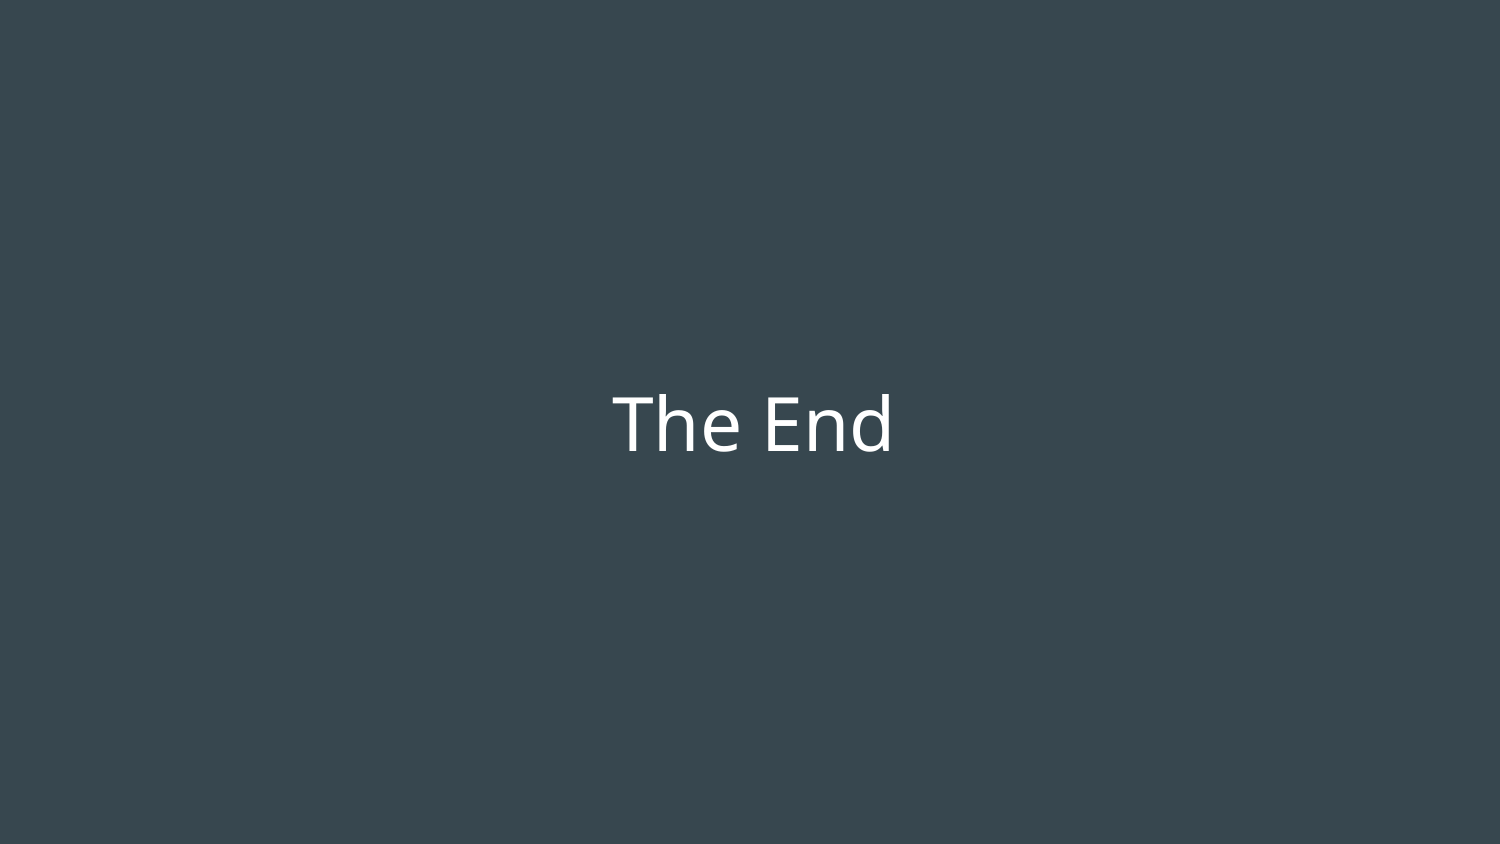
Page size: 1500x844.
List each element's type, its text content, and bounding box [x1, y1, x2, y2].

title The End [110, 351, 1399, 493]
